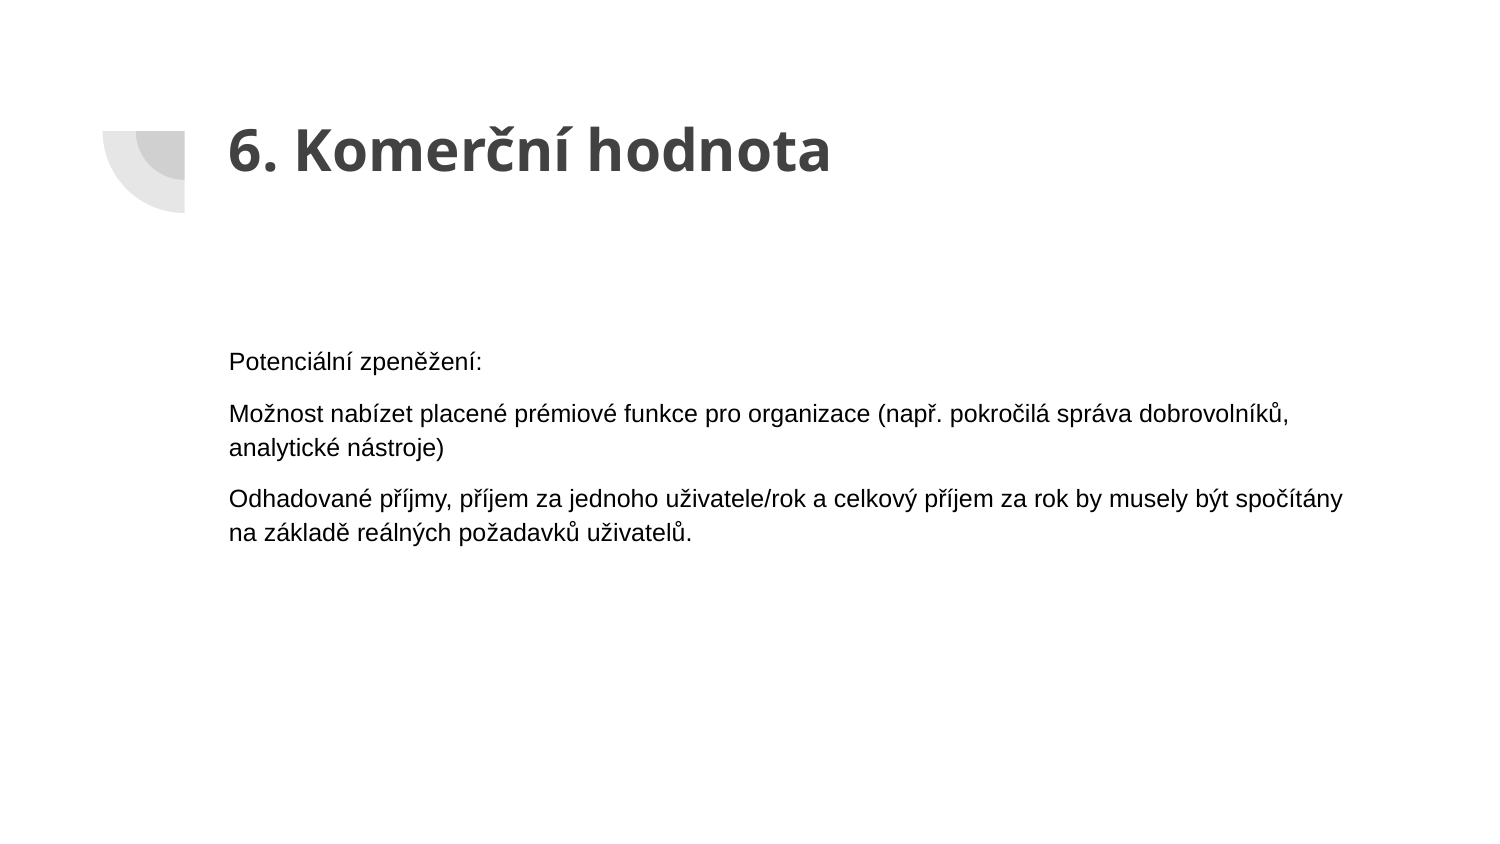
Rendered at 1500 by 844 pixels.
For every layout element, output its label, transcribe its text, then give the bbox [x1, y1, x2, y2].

title 6. Komerční hodnota [213, 98, 1368, 263]
list Potenciální zpeněžení: Možnost nabízet placené prémiové funkce pro organizace (např. pokročilá správa dobrovolníků, analytické nástroje) Odhadované příjmy, příjem za jednoho uživatele/rok a celkový příjem za rok by musely být spočítány na základě reálných požadavků uživatelů. [213, 326, 1368, 744]
